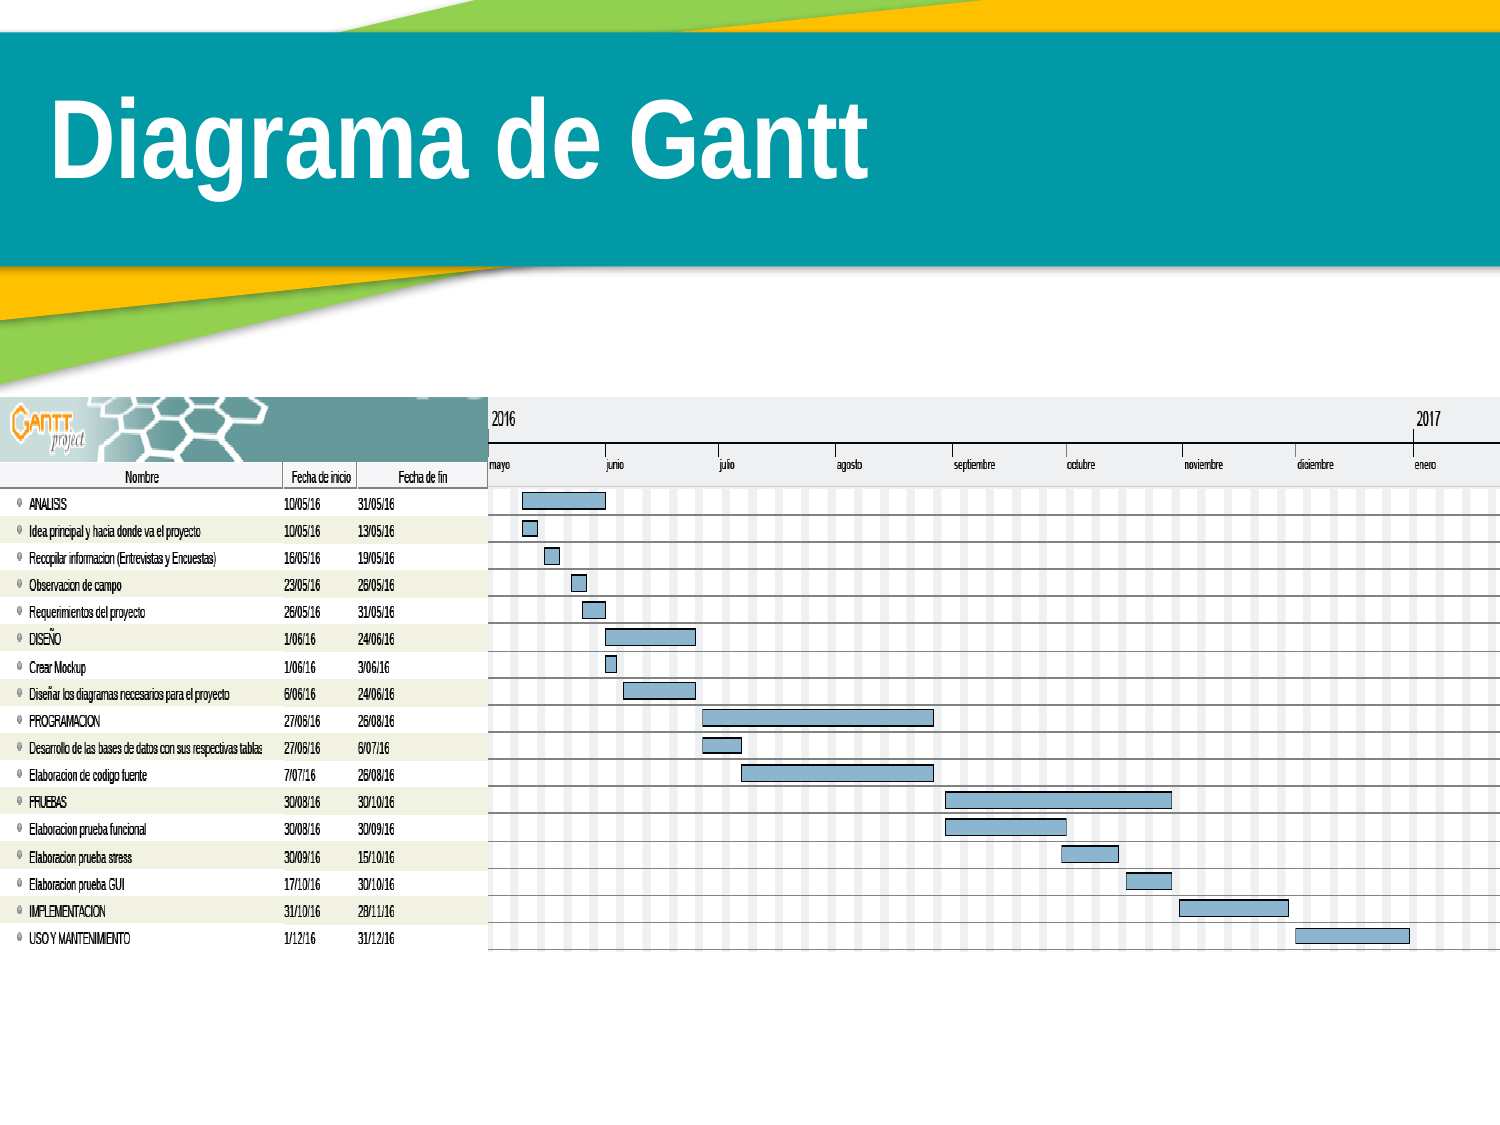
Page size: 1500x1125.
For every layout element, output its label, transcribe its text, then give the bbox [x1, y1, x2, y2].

text_box Diagrama de Gantt [34, 56, 1067, 210]
picture [0, 395, 1500, 956]
